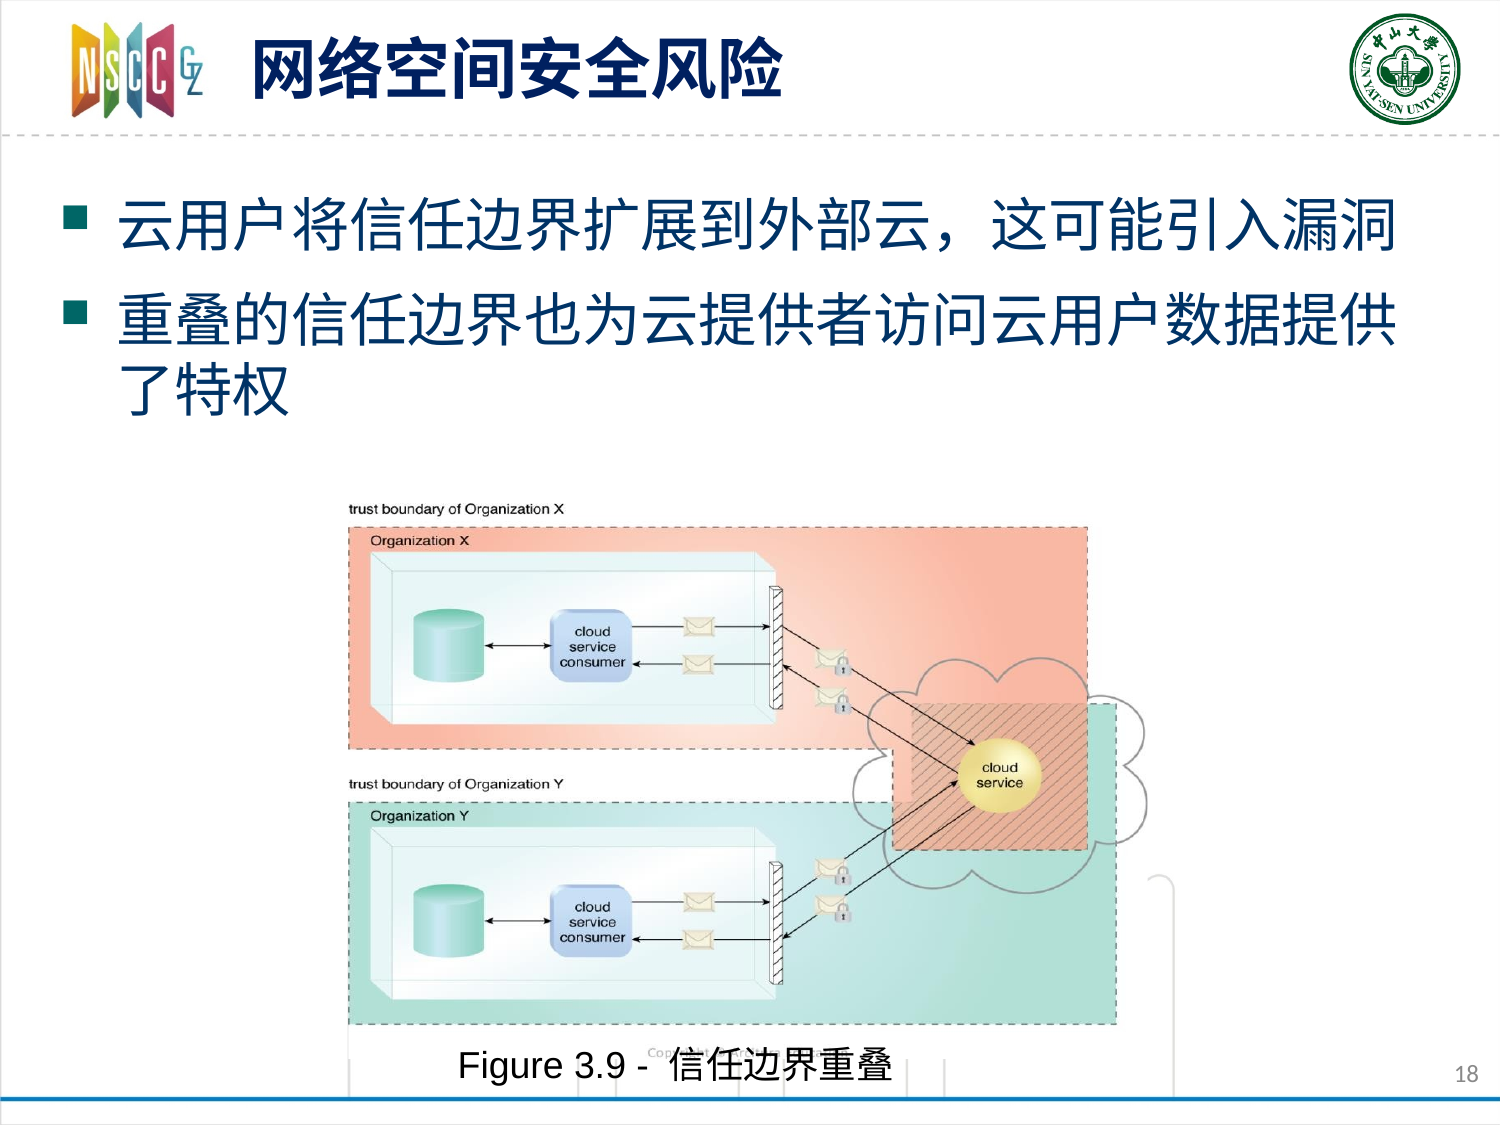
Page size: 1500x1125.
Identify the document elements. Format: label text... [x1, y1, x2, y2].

text_box [348, 503, 1148, 1059]
text_box 网络空间安全风险 [235, 18, 1324, 114]
picture [0, 0, 1500, 1125]
text_box Figure 3.9 - 信任边界重叠 [442, 1034, 931, 1094]
slide_number 18 [1451, 1042, 1495, 1103]
text_box 云用户将信任边界扩展到外部云，这可能引入漏洞 重叠的信任边界也为云提供者访问云用户数据提供了特权 [45, 180, 1451, 1106]
